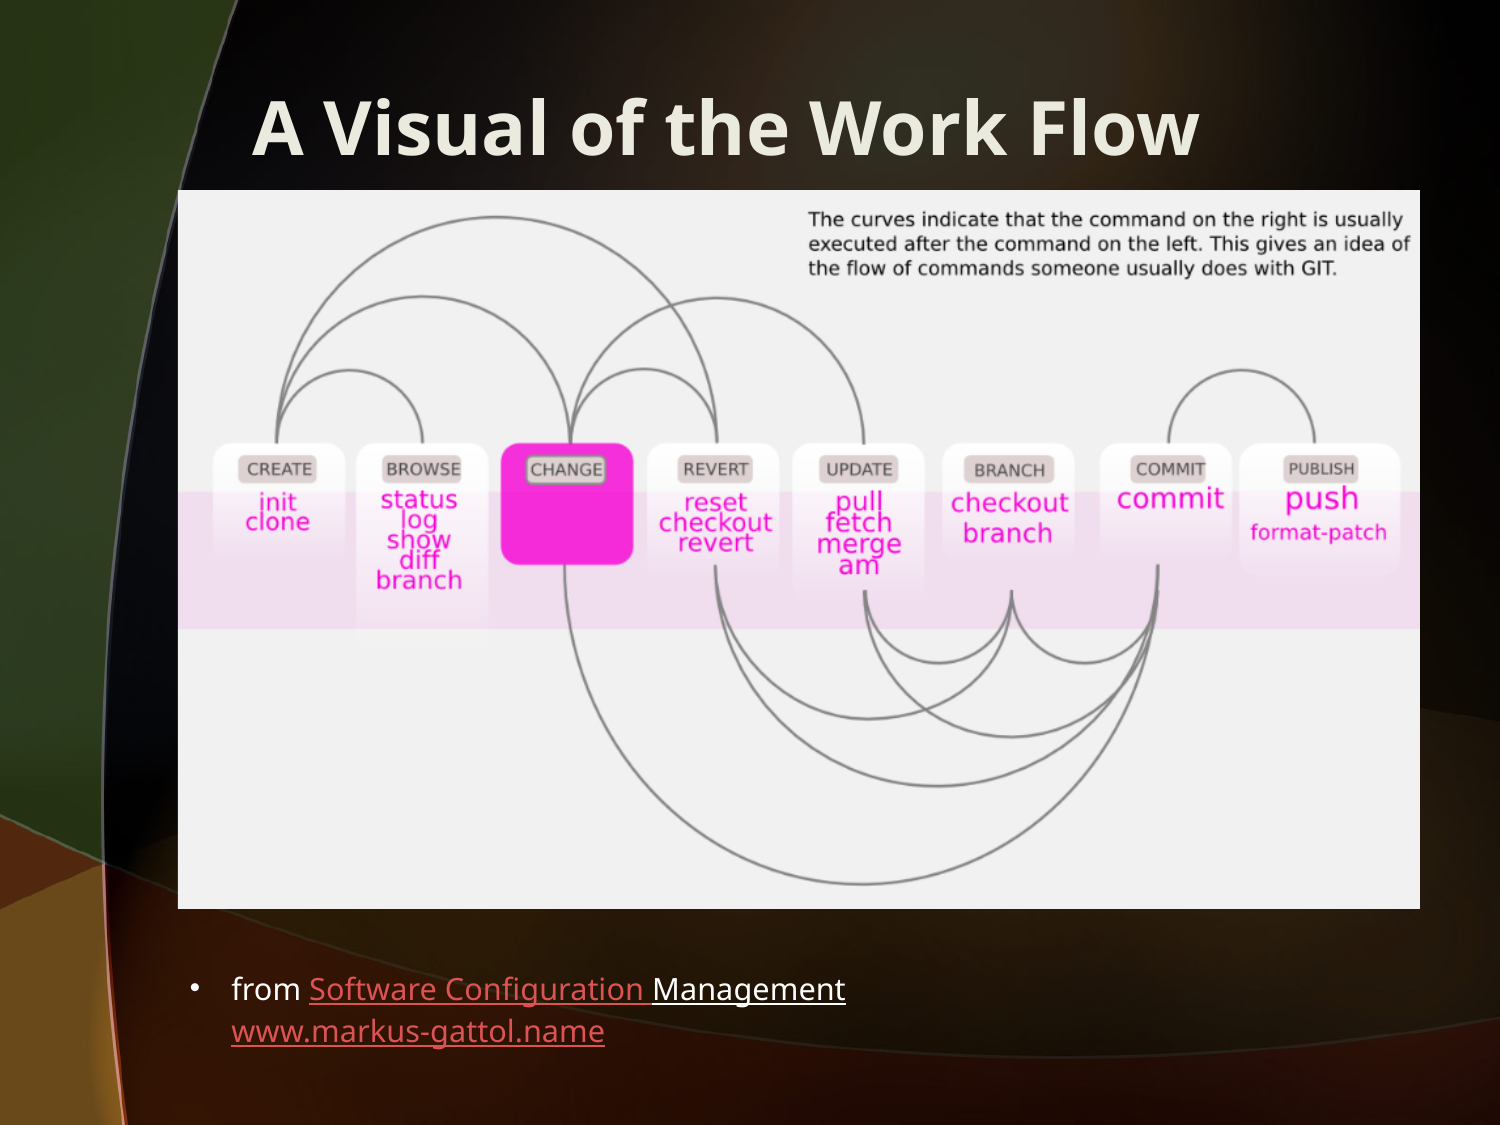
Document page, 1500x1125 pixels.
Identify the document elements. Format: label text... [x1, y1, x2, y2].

list from Software Configuration Management www.markus-gattol.name [174, 962, 1500, 1063]
picture [0, 0, 1500, 1125]
title A Visual of the Work Flow [237, 0, 1500, 251]
